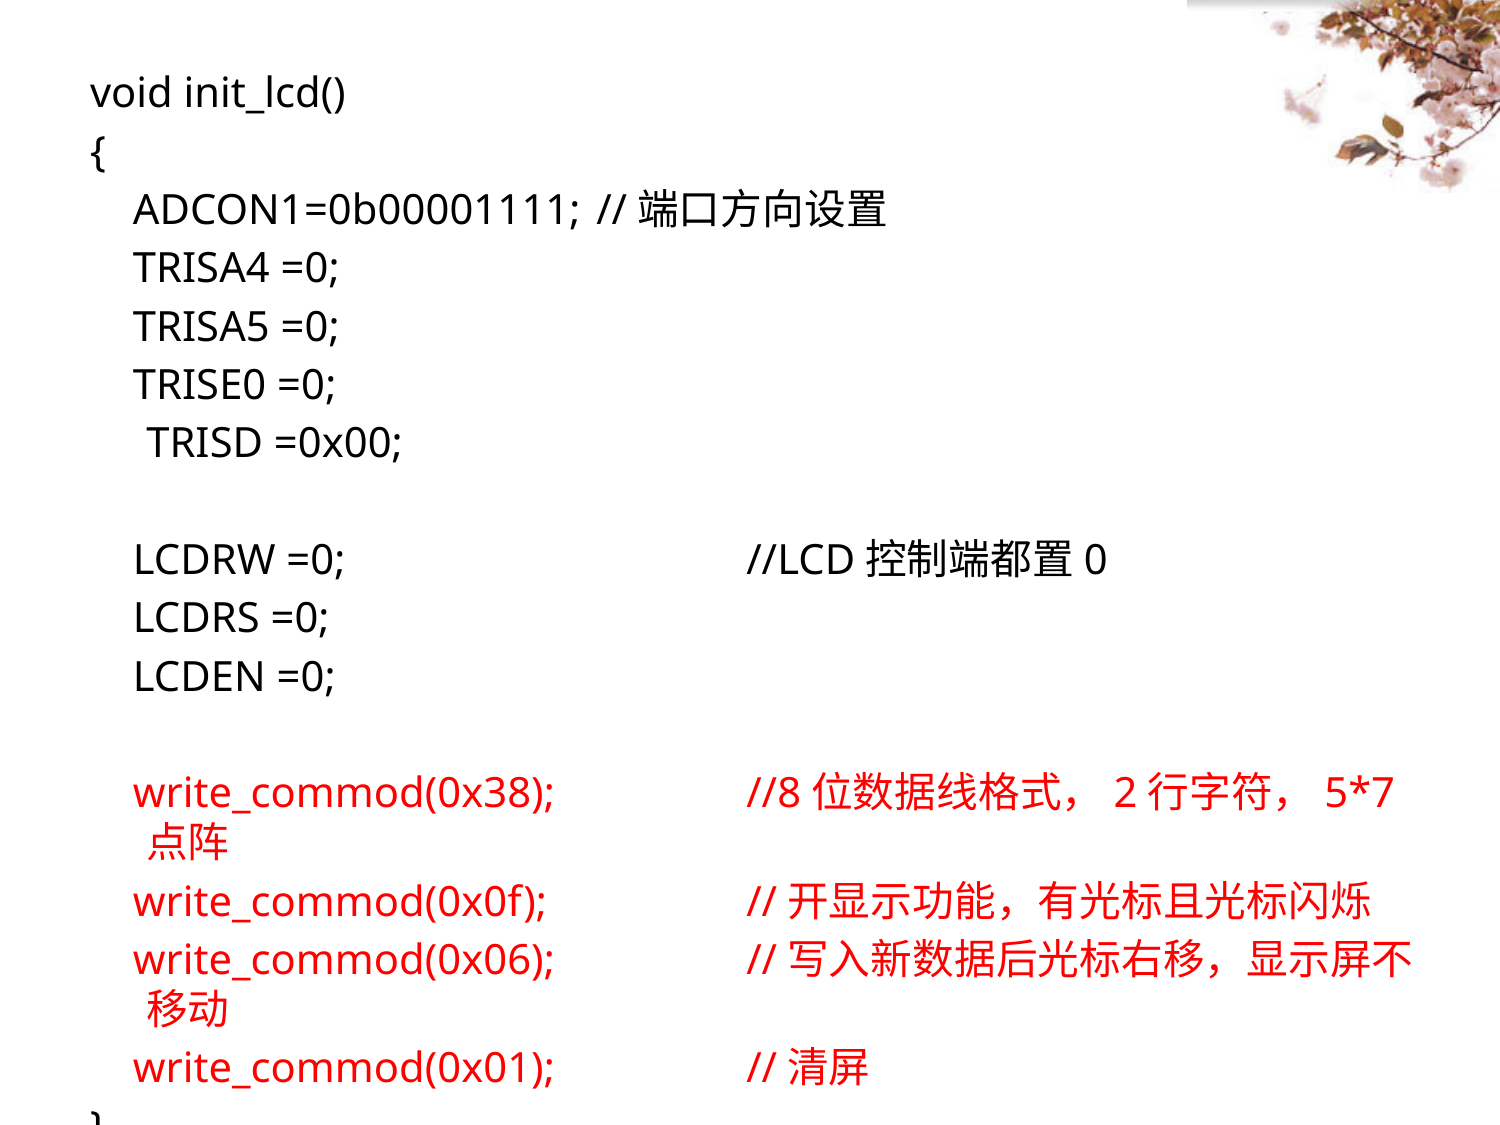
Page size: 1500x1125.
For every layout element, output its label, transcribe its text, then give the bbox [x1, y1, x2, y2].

list void init_lcd() { ADCON1=0b00001111; //端口方向设置 TRISA4 =0; TRISA5 =0; TRISE0 =0; TRISD =0x00; LCDRW =0; //LCD控制端都置0 LCDRS =0; LCDEN =0; write_commod(0x38); //8位数据线格式，2行字符，5*7点阵 write_commod(0x0f); //开显示功能，有光标且光标闪烁 write_commod(0x06); //写入新数据后光标右移，显示屏不移动 write_commod(0x01); //清屏 } [74, 58, 1454, 1006]
picture [1187, 0, 1500, 193]
